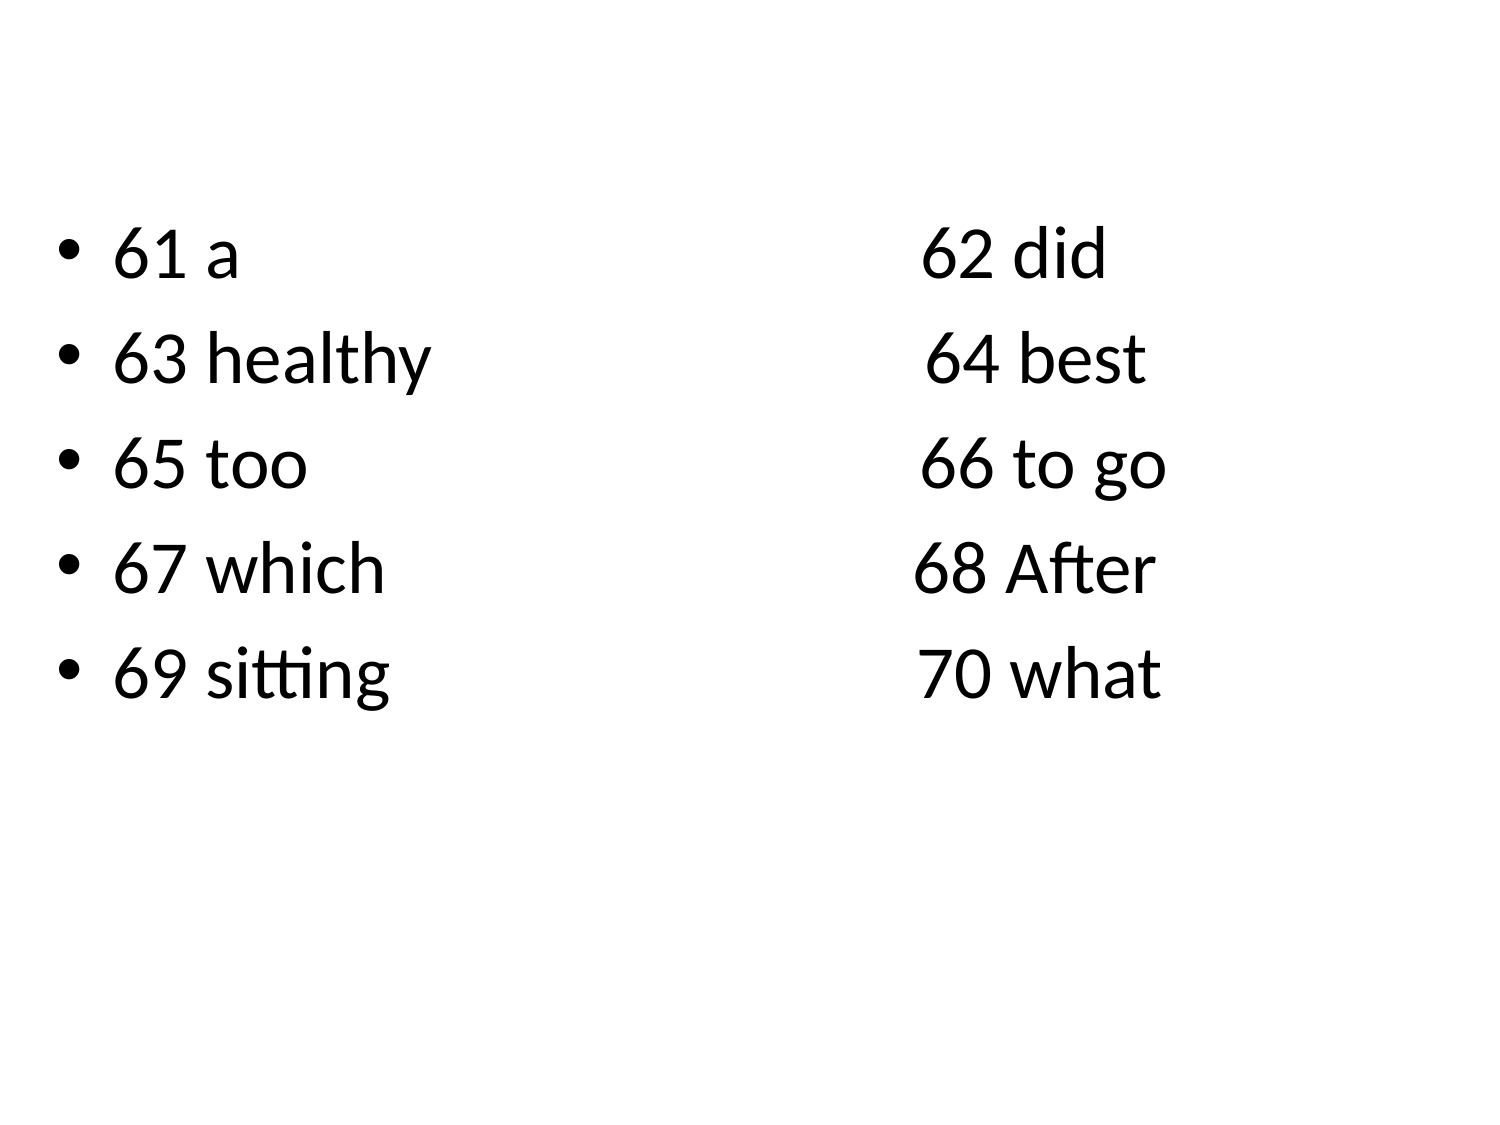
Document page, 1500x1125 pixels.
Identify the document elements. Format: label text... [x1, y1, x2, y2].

list 61 a 62 did 63 healthy 64 best 65 too 66 to go 67 which 68 After 69 sitting 70 what [41, 196, 1392, 939]
